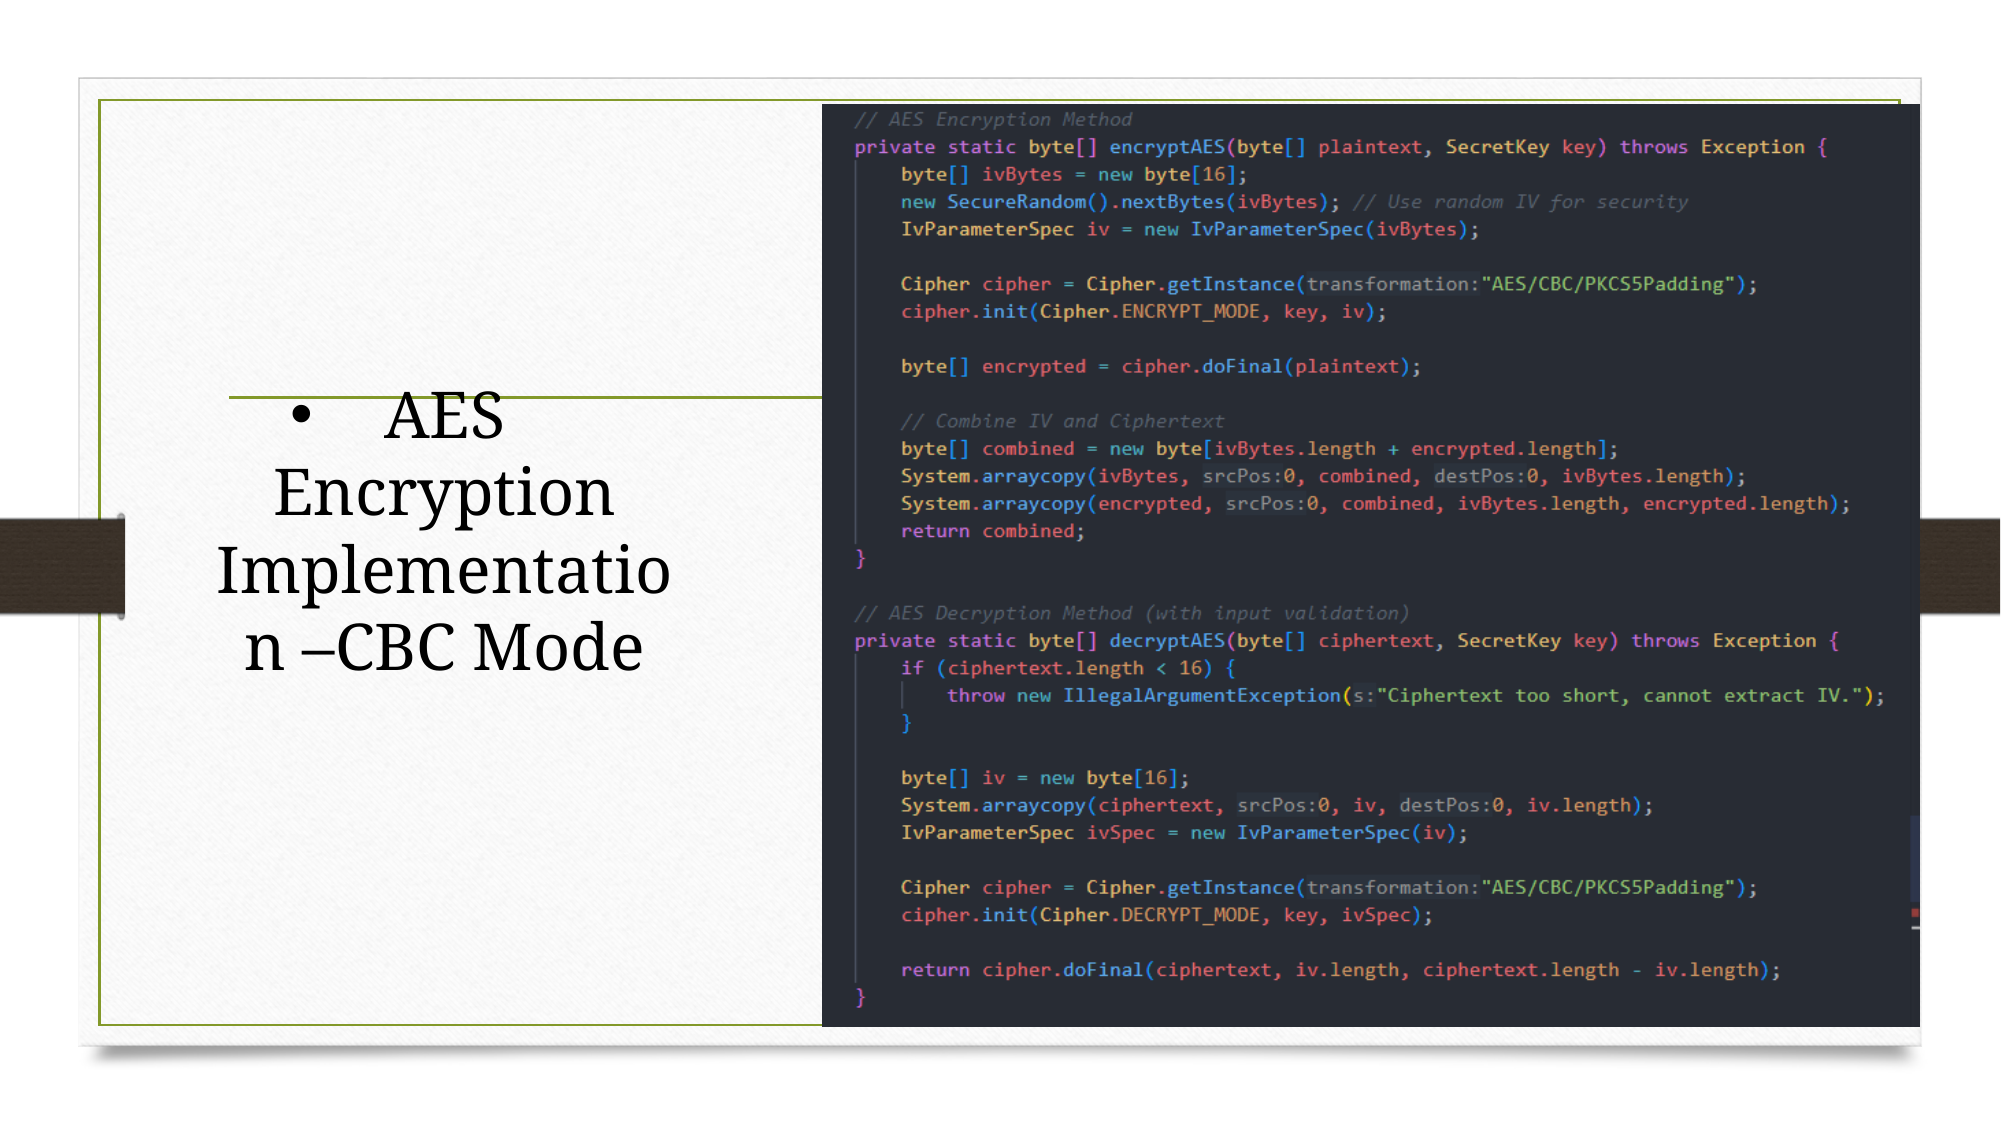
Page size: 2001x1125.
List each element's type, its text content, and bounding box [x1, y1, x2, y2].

picture [0, 0, 2001, 1125]
title AES Encryption Implementation –CBC Mode [104, 104, 691, 692]
